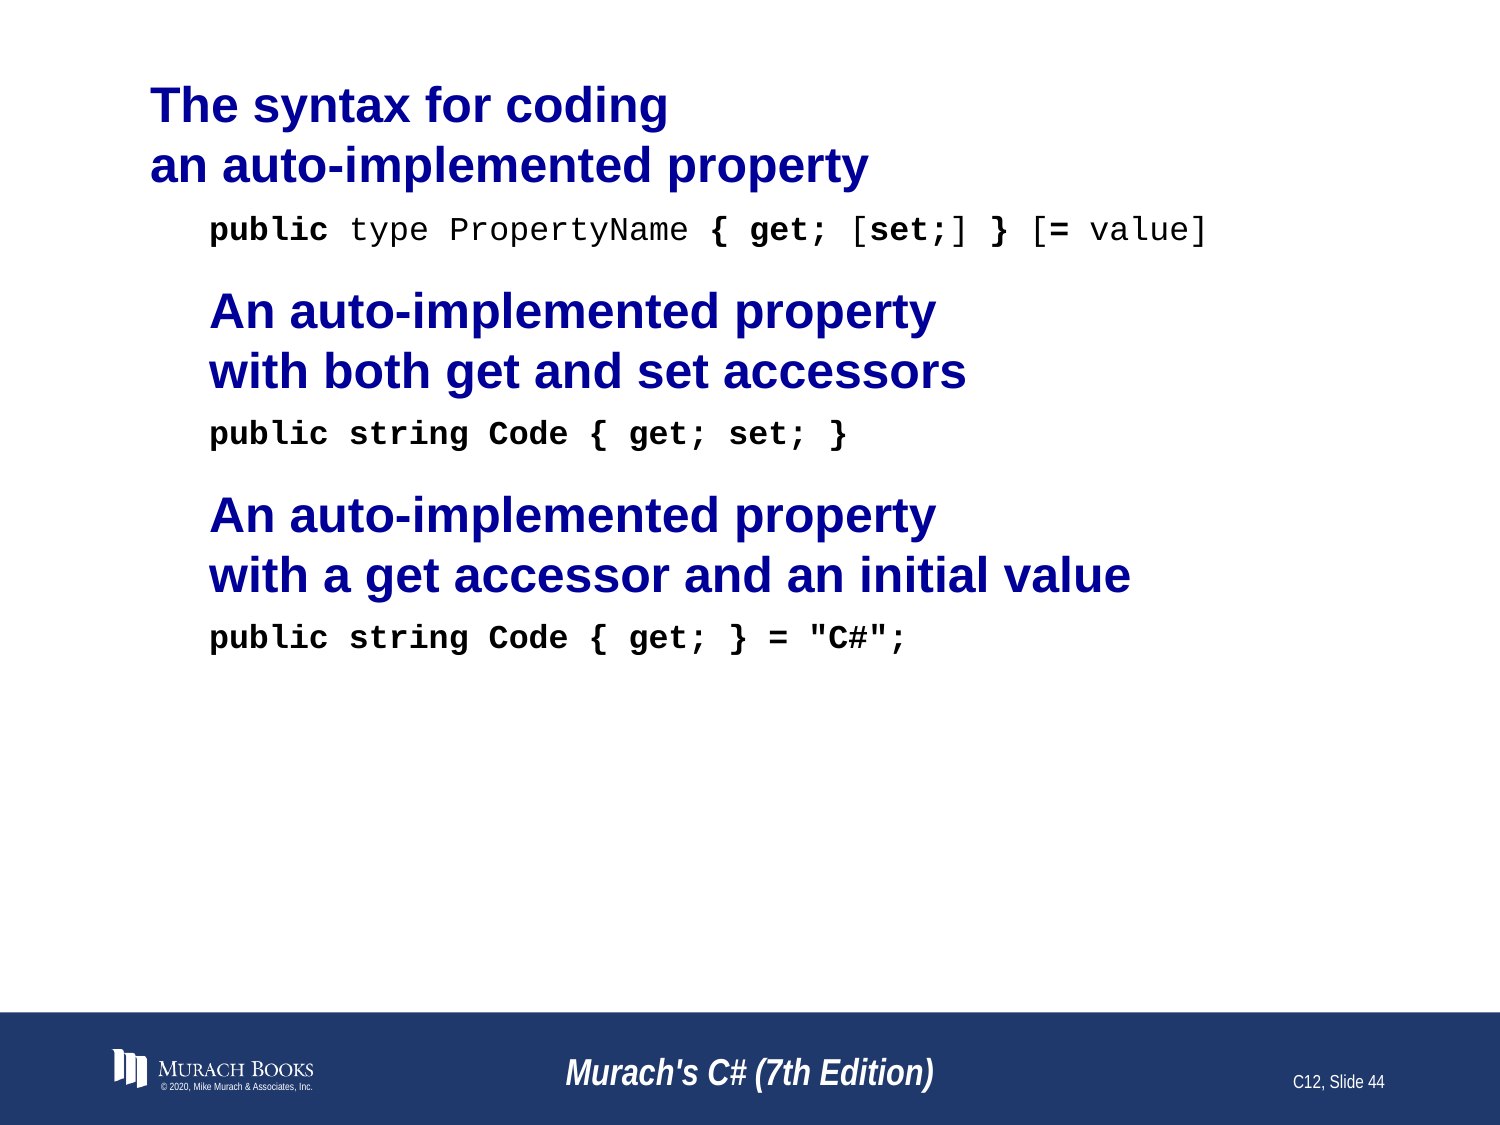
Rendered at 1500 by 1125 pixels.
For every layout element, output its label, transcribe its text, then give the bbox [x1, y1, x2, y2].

title The syntax for coding an auto-implemented property [150, 72, 1350, 194]
slide_number Murach's C# (7th Edition) [463, 1025, 1050, 1100]
list public type PropertyName { get; [set;] } [= value] An auto-implemented property with both get and set accessors public string Code { get; set; } An auto-implemented property with a get accessor and an initial value public string Code { get; } = "C#"; [137, 200, 1350, 1000]
slide_number C12, Slide <number> [1087, 1025, 1400, 1100]
footer © 2020, Mike Murach & Associates, Inc. [12, 1025, 463, 1100]
